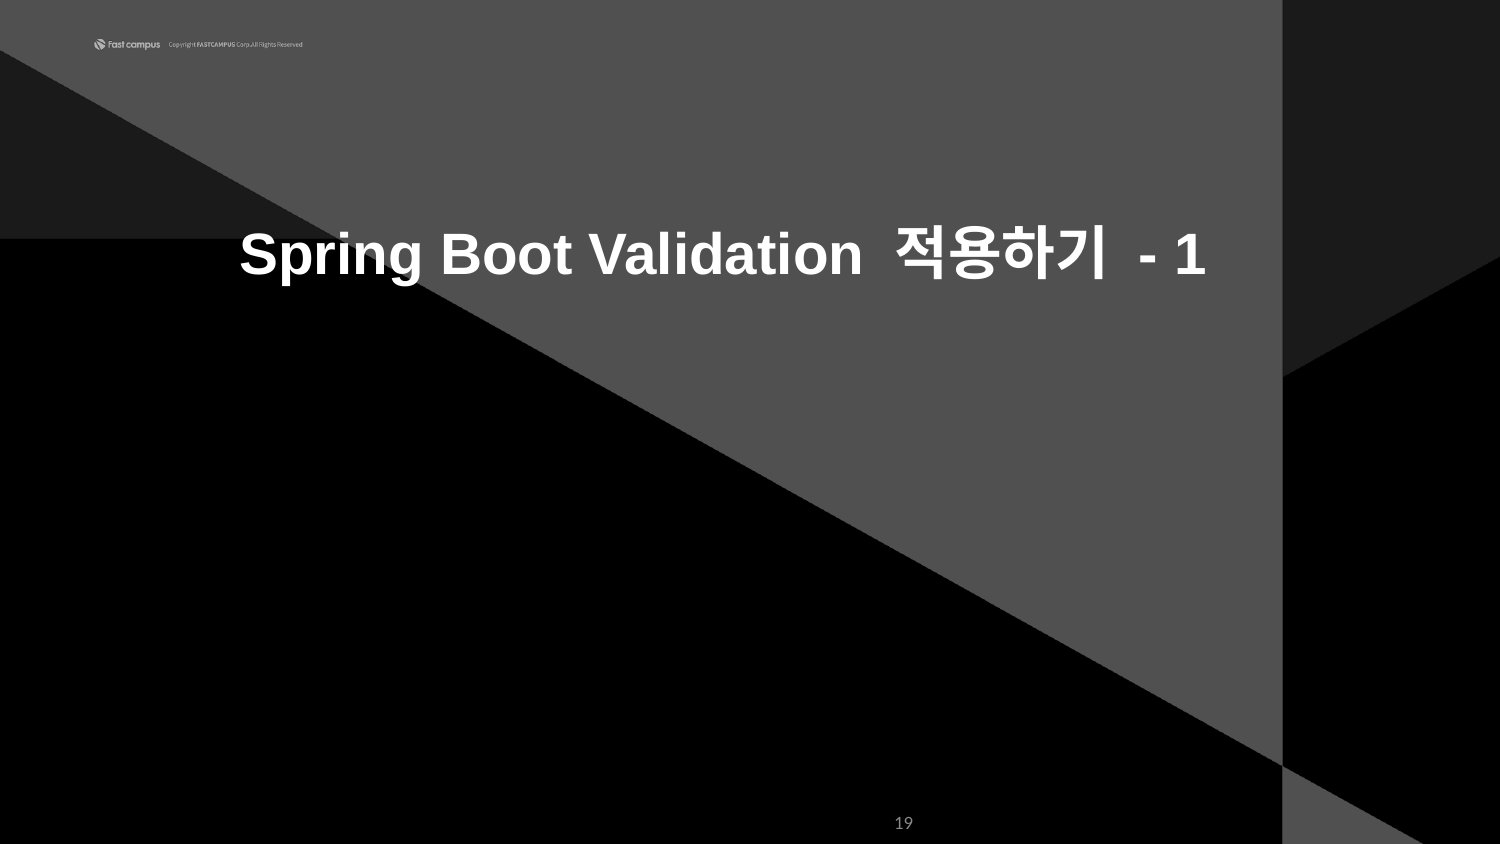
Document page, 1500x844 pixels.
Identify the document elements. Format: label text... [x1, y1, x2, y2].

text_box Spring Boot Validation 적용하기 - 1 [148, 226, 1227, 373]
slide_number 19 [581, 799, 919, 844]
picture [0, 0, 1500, 844]
